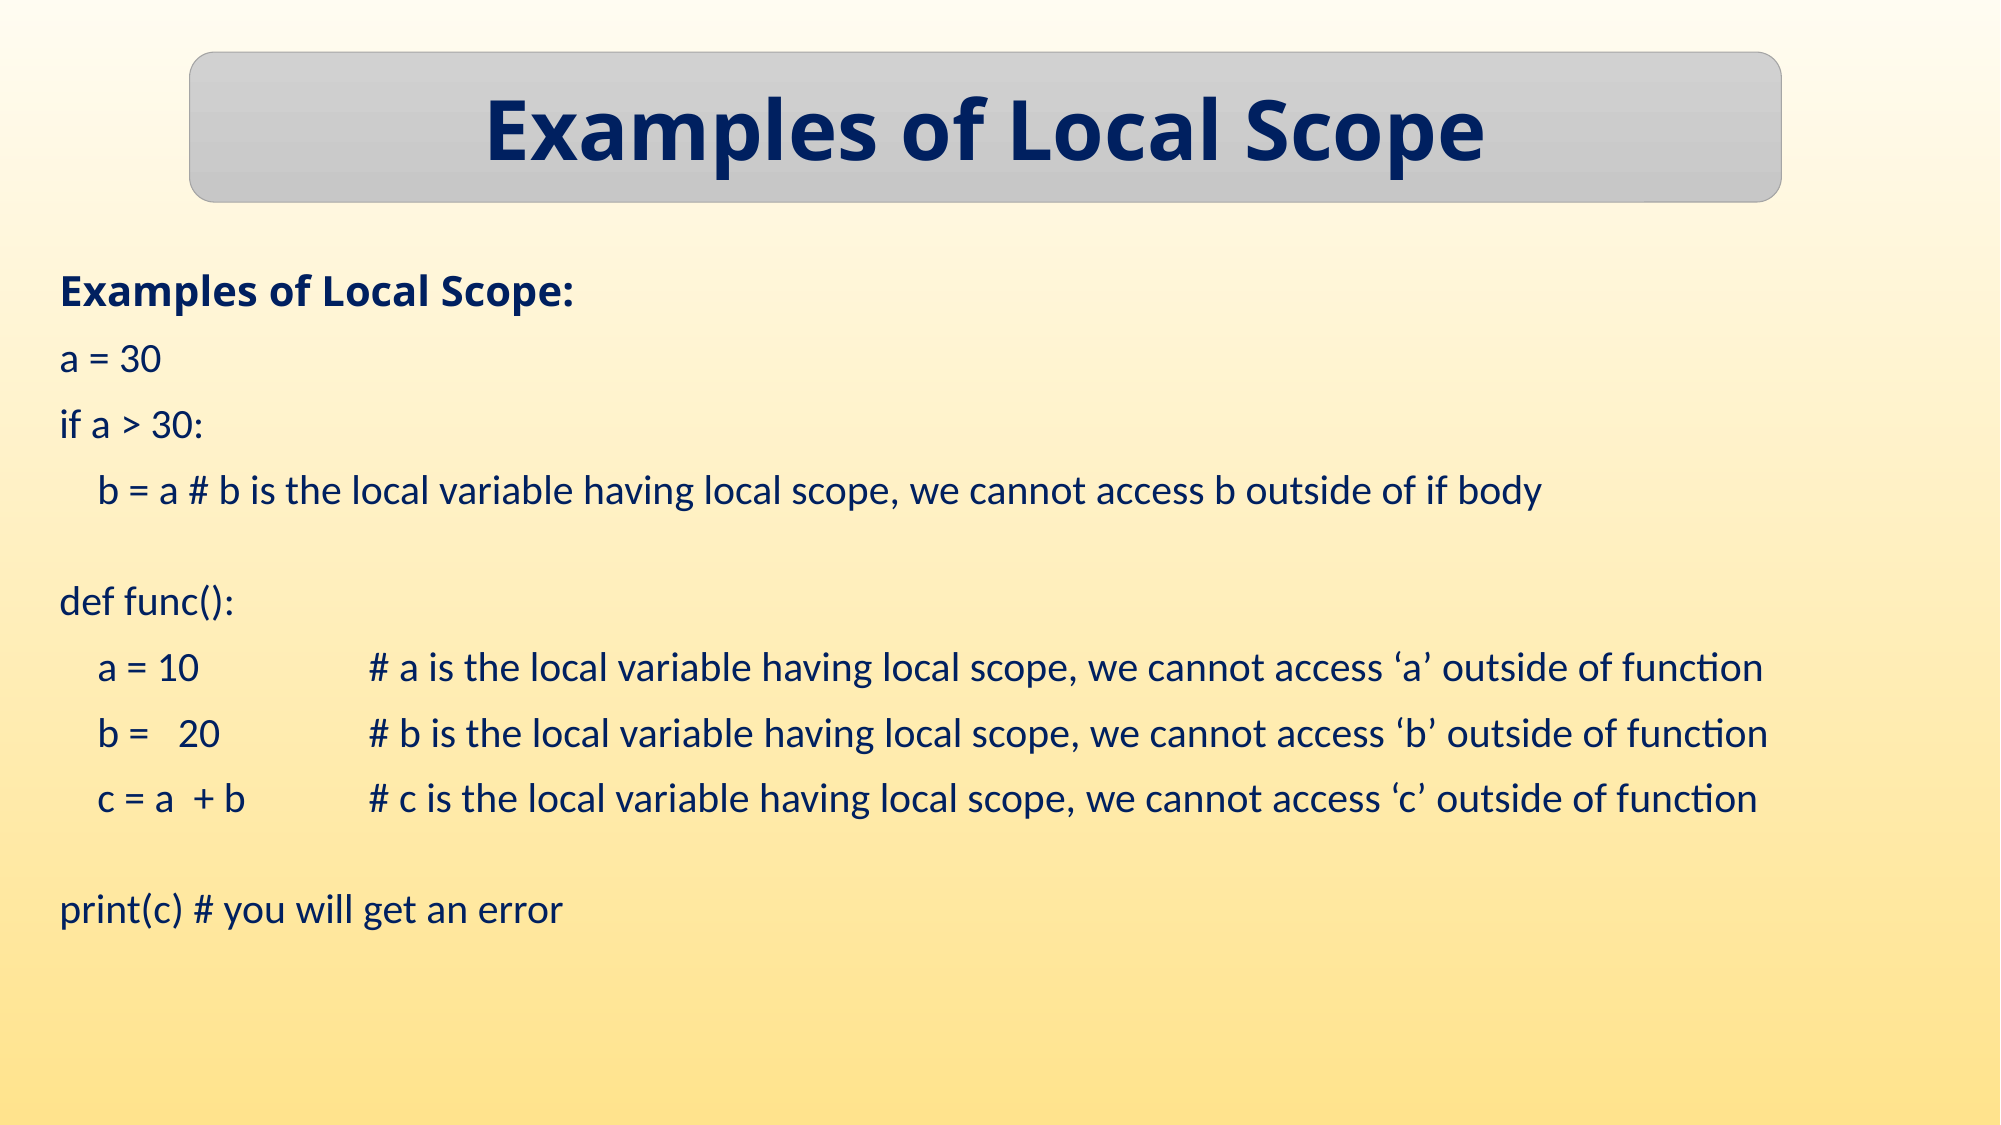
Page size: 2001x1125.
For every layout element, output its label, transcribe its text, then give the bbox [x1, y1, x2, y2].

text_box Examples of Local Scope [189, 51, 1782, 203]
list Examples of Local Scope: a = 30 if a > 30: b = a # b is the local variable having local scope, we cannot access b outside of if body def func(): a = 10 # a is the local variable having local scope, we cannot access ‘a’ outside of function b = 20 # b is the local variable having local scope, we cannot access ‘b’ outside of function c = a + b # c is the local variable having local scope, we cannot access ‘c’ outside of function print(c) # you will get an error [44, 263, 1960, 1090]
